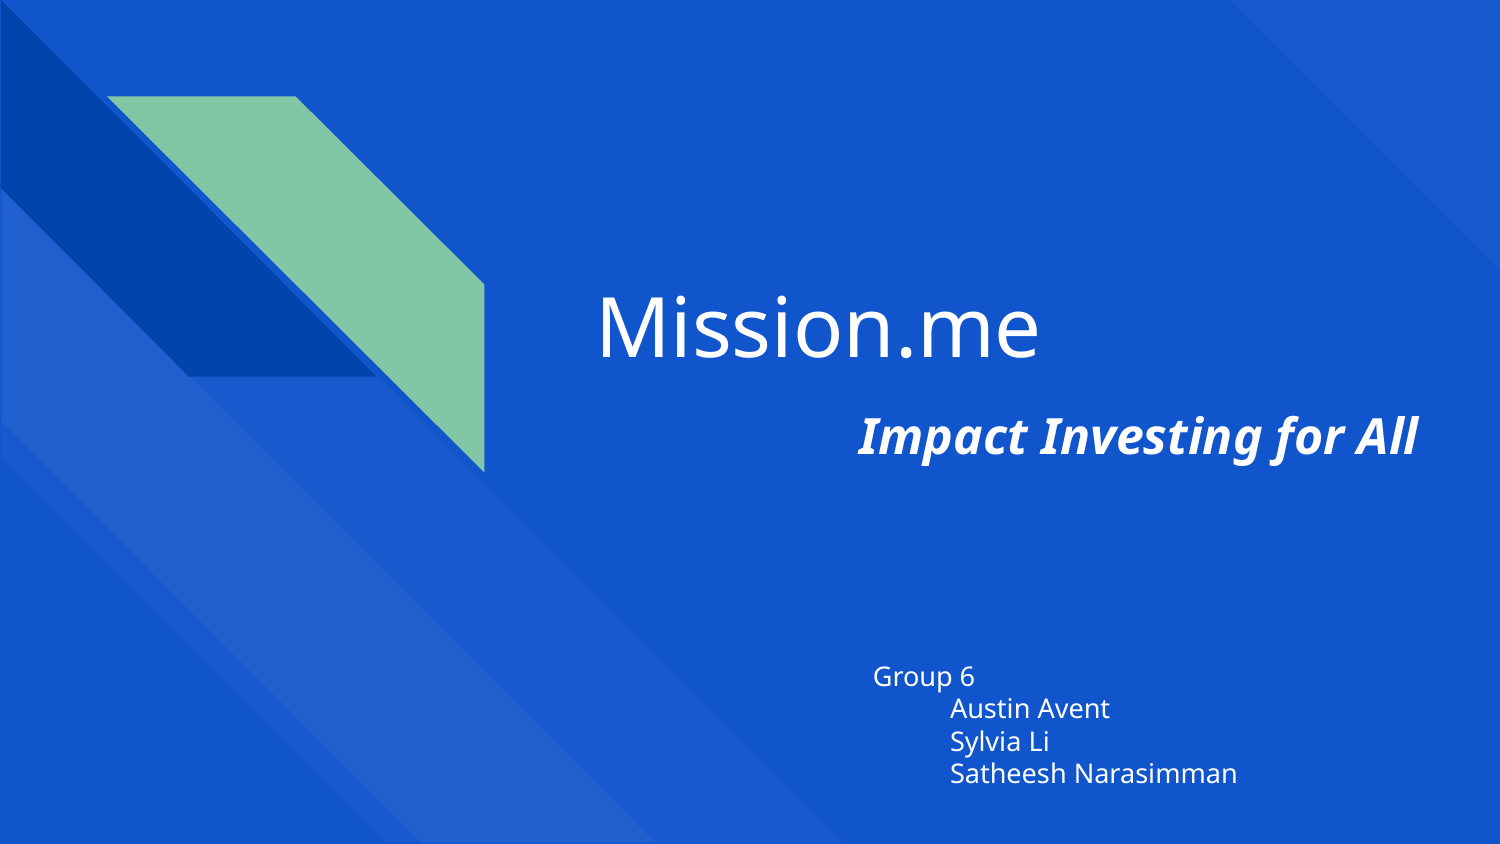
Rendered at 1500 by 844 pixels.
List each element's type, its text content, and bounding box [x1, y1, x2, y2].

subtitle Impact Investing for All [844, 380, 1500, 464]
title Mission.me [580, 258, 1404, 518]
subtitle Group 6 Austin Avent Sylvia Li Satheesh Narasimman [833, 643, 1404, 727]
